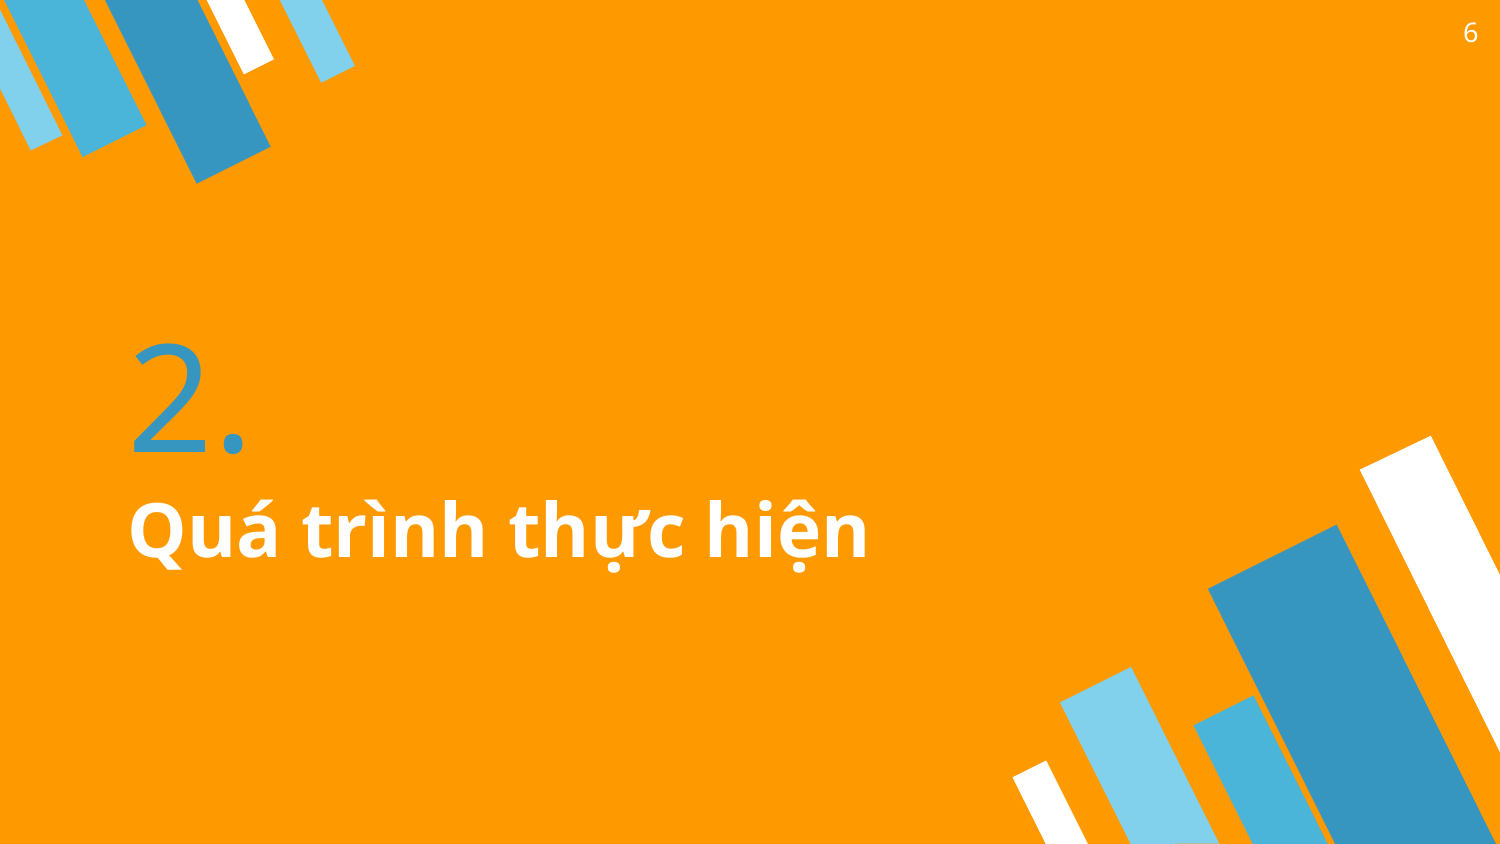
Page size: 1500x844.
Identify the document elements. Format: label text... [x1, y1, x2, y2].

title 2. Quá trình thực hiện [112, 397, 945, 588]
slide_number 6 [1403, 0, 1494, 65]
